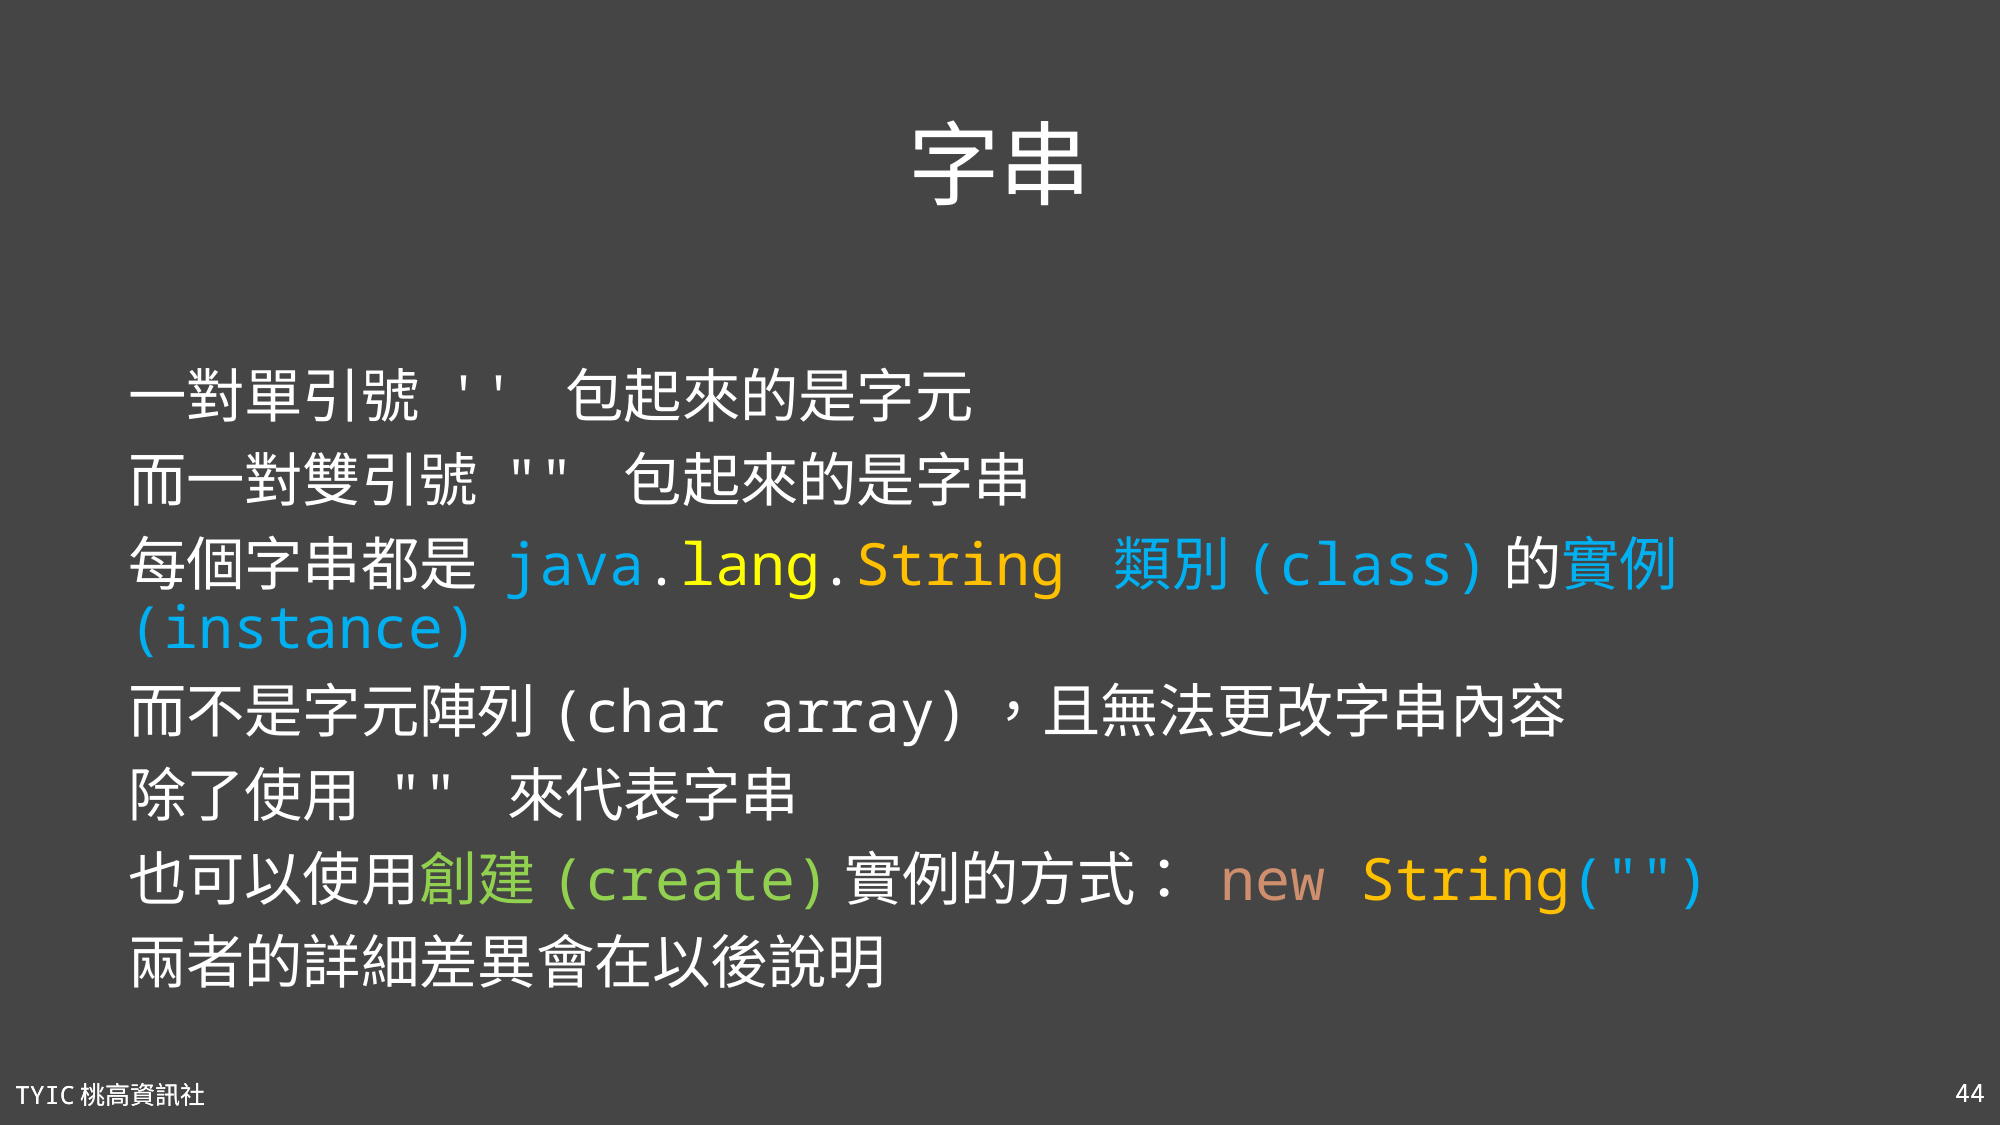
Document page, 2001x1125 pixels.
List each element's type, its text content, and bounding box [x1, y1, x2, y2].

title 字串 [137, 59, 1863, 278]
list 一對單引號 '' 包起來的是字元 而一對雙引號 "" 包起來的是字串 每個字串都是 java.lang.String 類別(class)的實例(instance) 而不是字元陣列(char array)，且無法更改字串內容 除了使用 "" 來代表字串 也可以使用創建(create)實例的方式： new String("") 兩者的詳細差異會在以後說明 [113, 360, 1887, 953]
